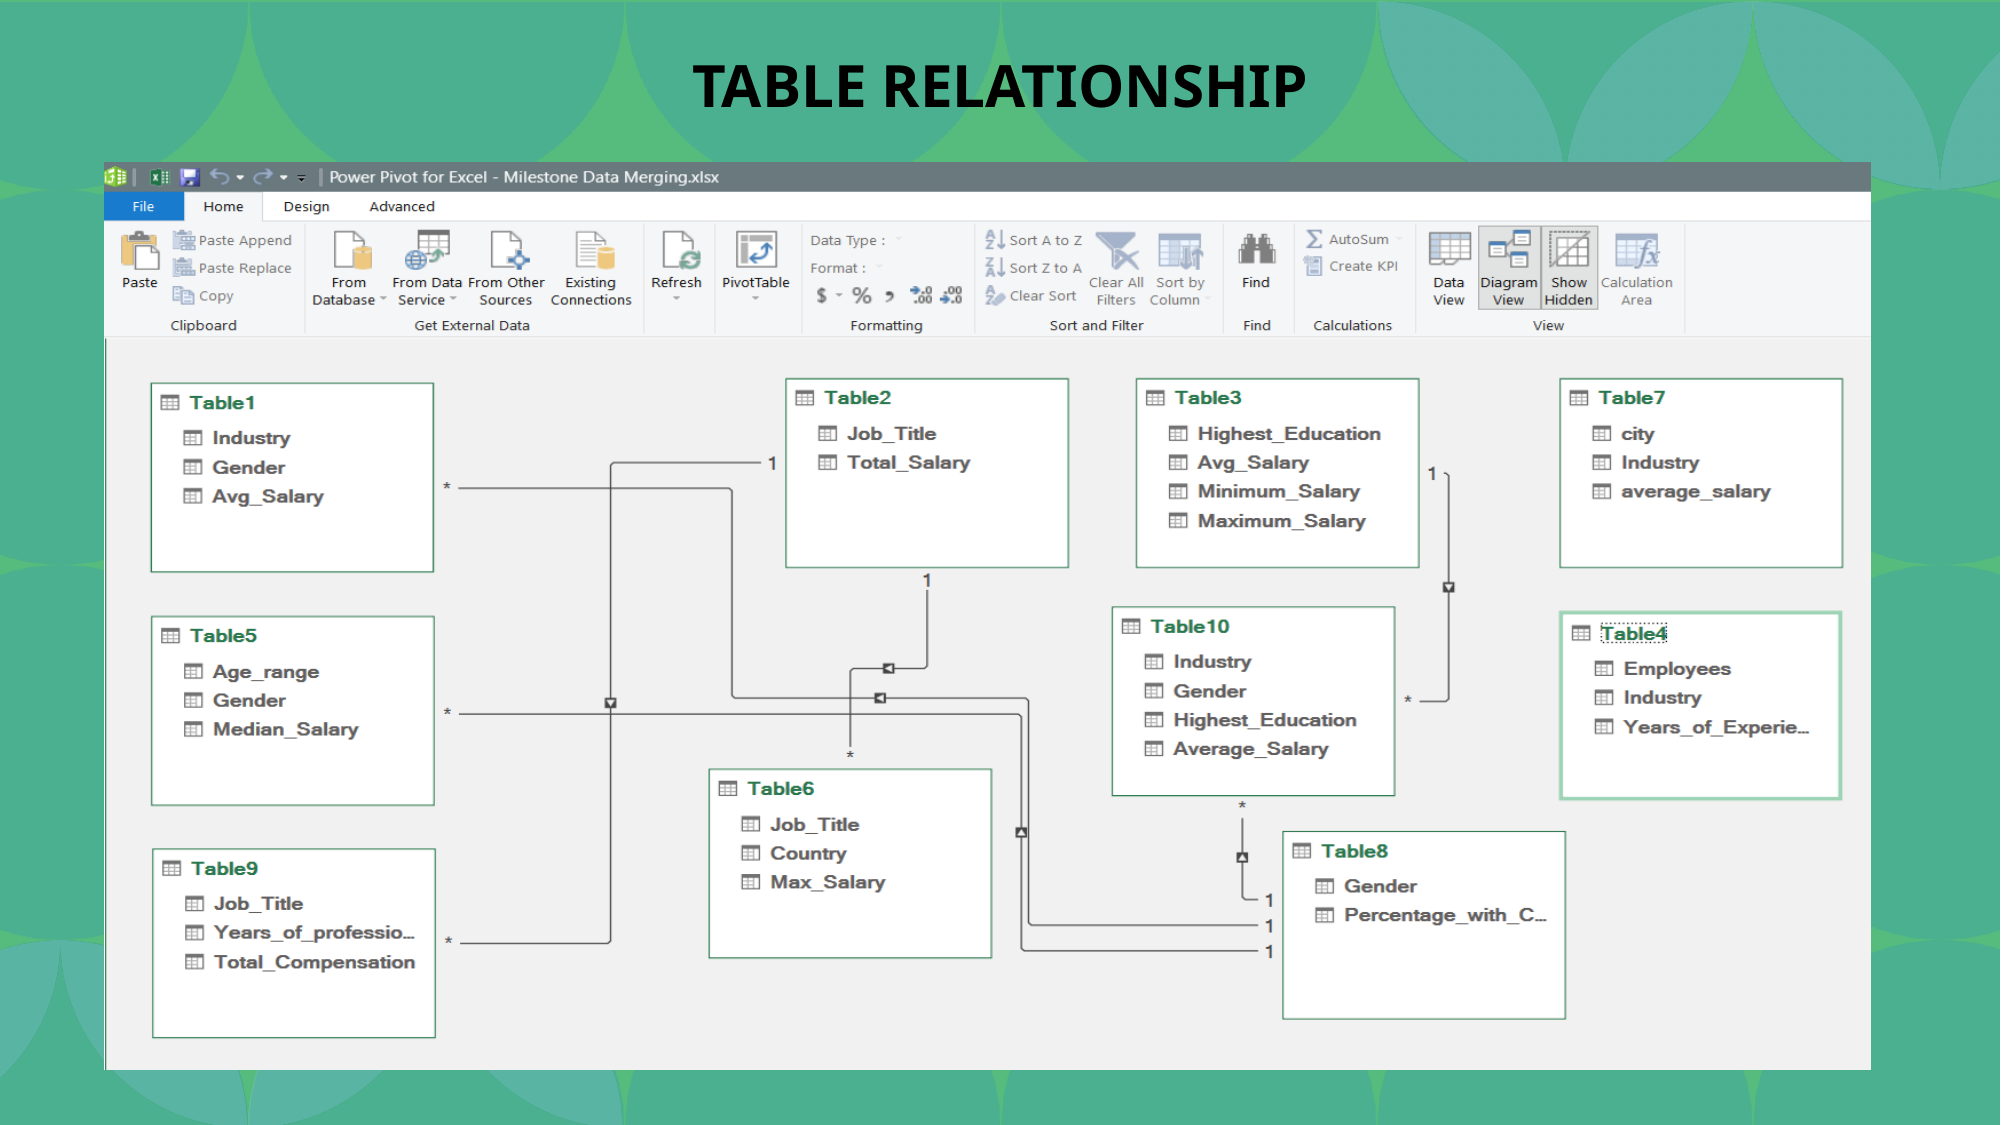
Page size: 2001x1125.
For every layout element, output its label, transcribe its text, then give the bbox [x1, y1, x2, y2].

text_box TABLE RELATIONSHIP [499, 41, 1501, 127]
picture [0, 1, 2000, 1125]
